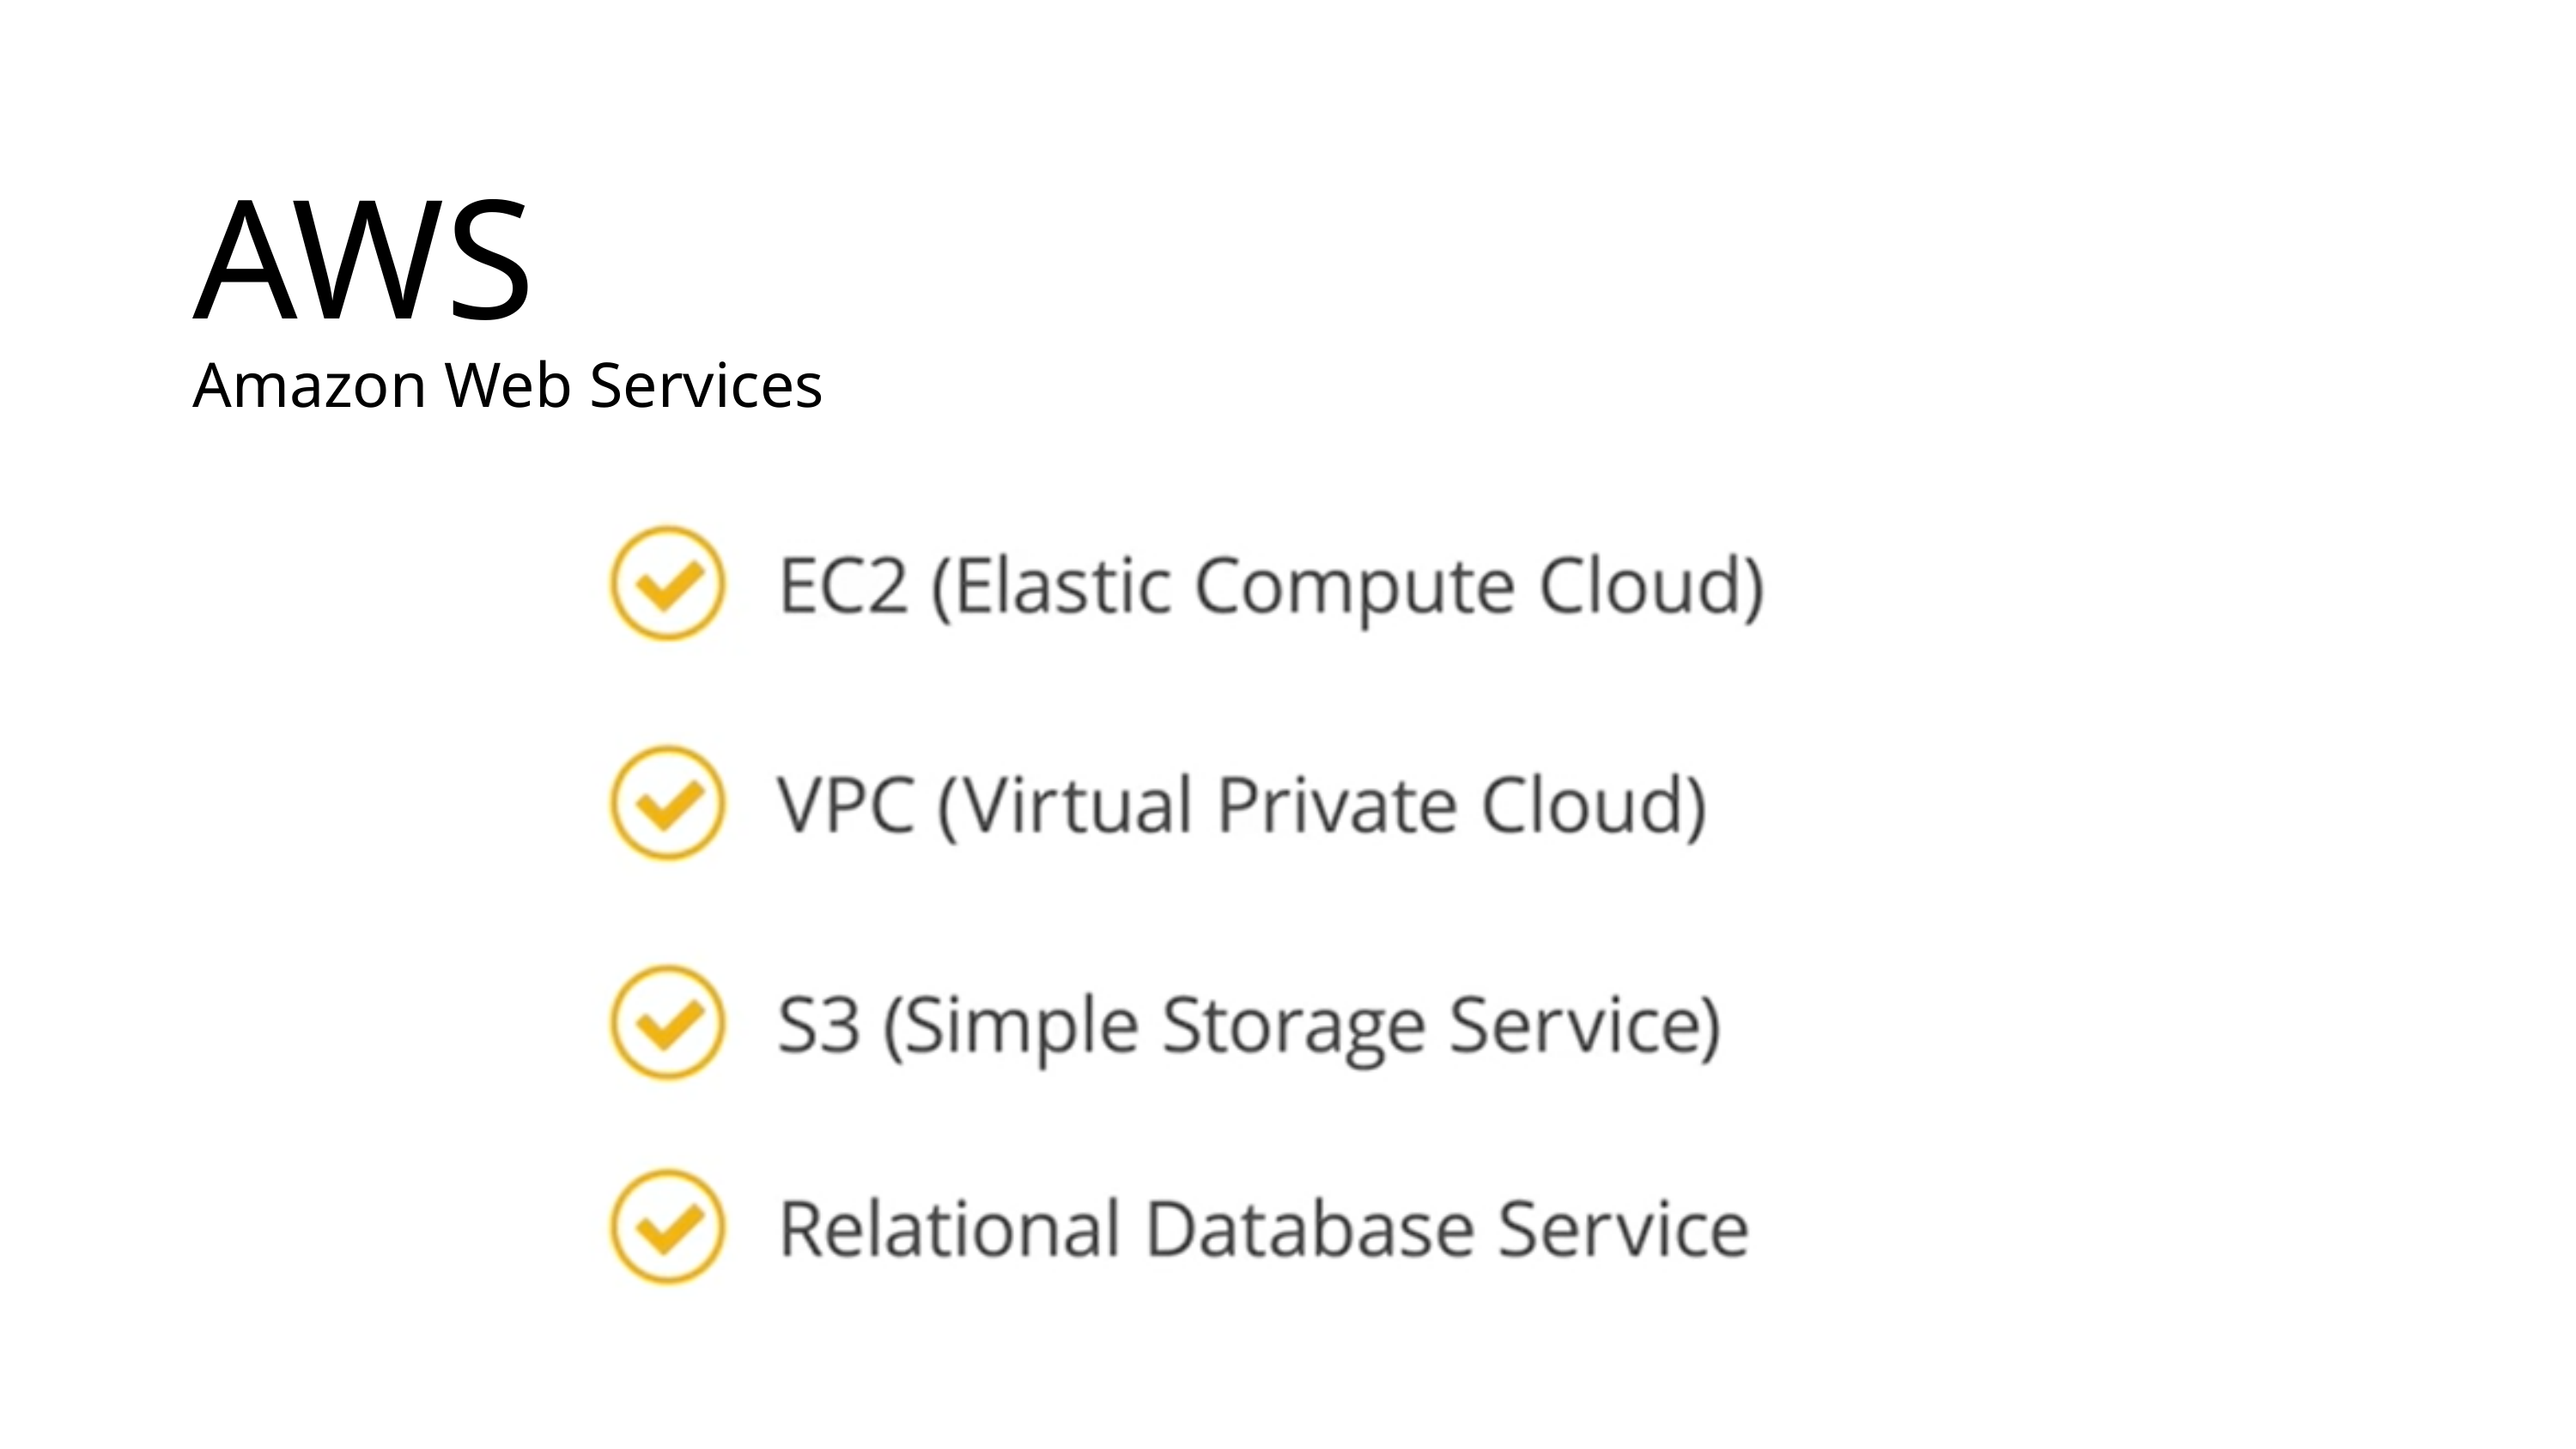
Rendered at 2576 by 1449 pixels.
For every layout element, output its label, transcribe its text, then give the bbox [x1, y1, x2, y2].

picture [537, 452, 1888, 1334]
text_box Amazon Web Services [192, 333, 990, 420]
text_box AWS [192, 120, 1703, 352]
